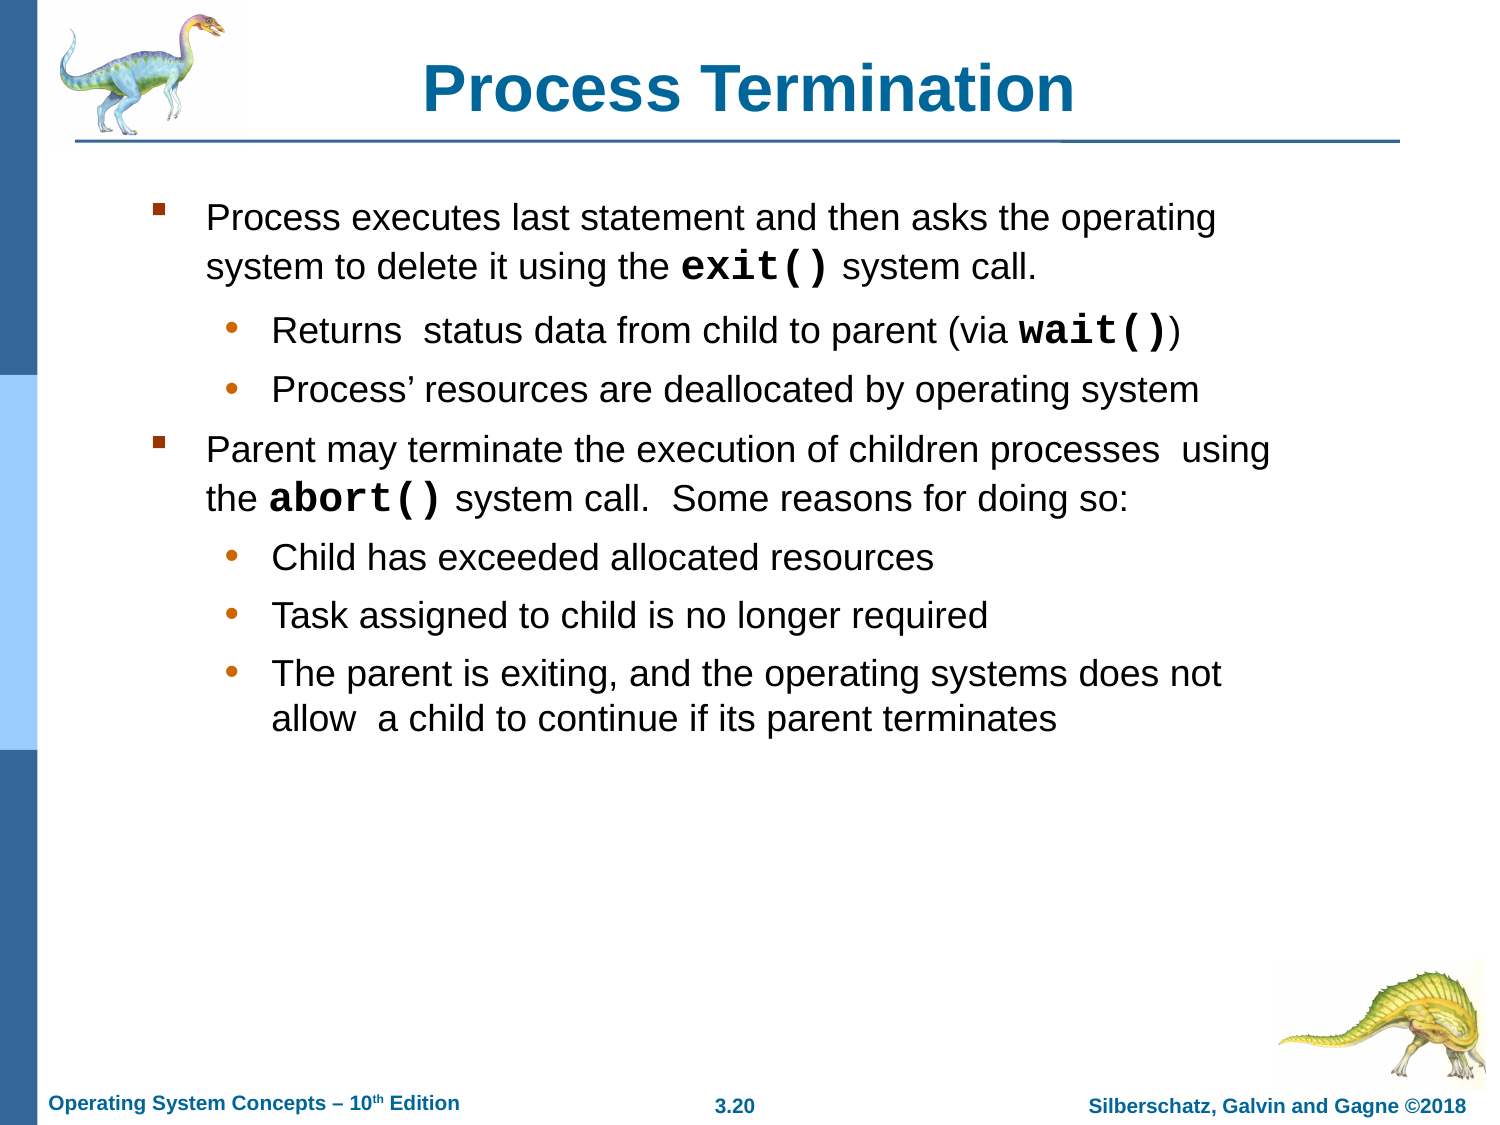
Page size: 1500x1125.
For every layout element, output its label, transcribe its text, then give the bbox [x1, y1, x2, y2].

list Process executes last statement and then asks the operating system to delete it using the exit() system call. Returns status data from child to parent (via wait()) Process’ resources are deallocated by operating system Parent may terminate the execution of children processes using the abort() system call. Some reasons for doing so: Child has exceeded allocated resources Task assigned to child is no longer required The parent is exiting, and the operating systems does not allow a child to continue if its parent terminates [134, 185, 1333, 918]
picture [1275, 959, 1486, 1090]
picture [46, 0, 243, 149]
title Process Termination [75, 37, 1425, 132]
